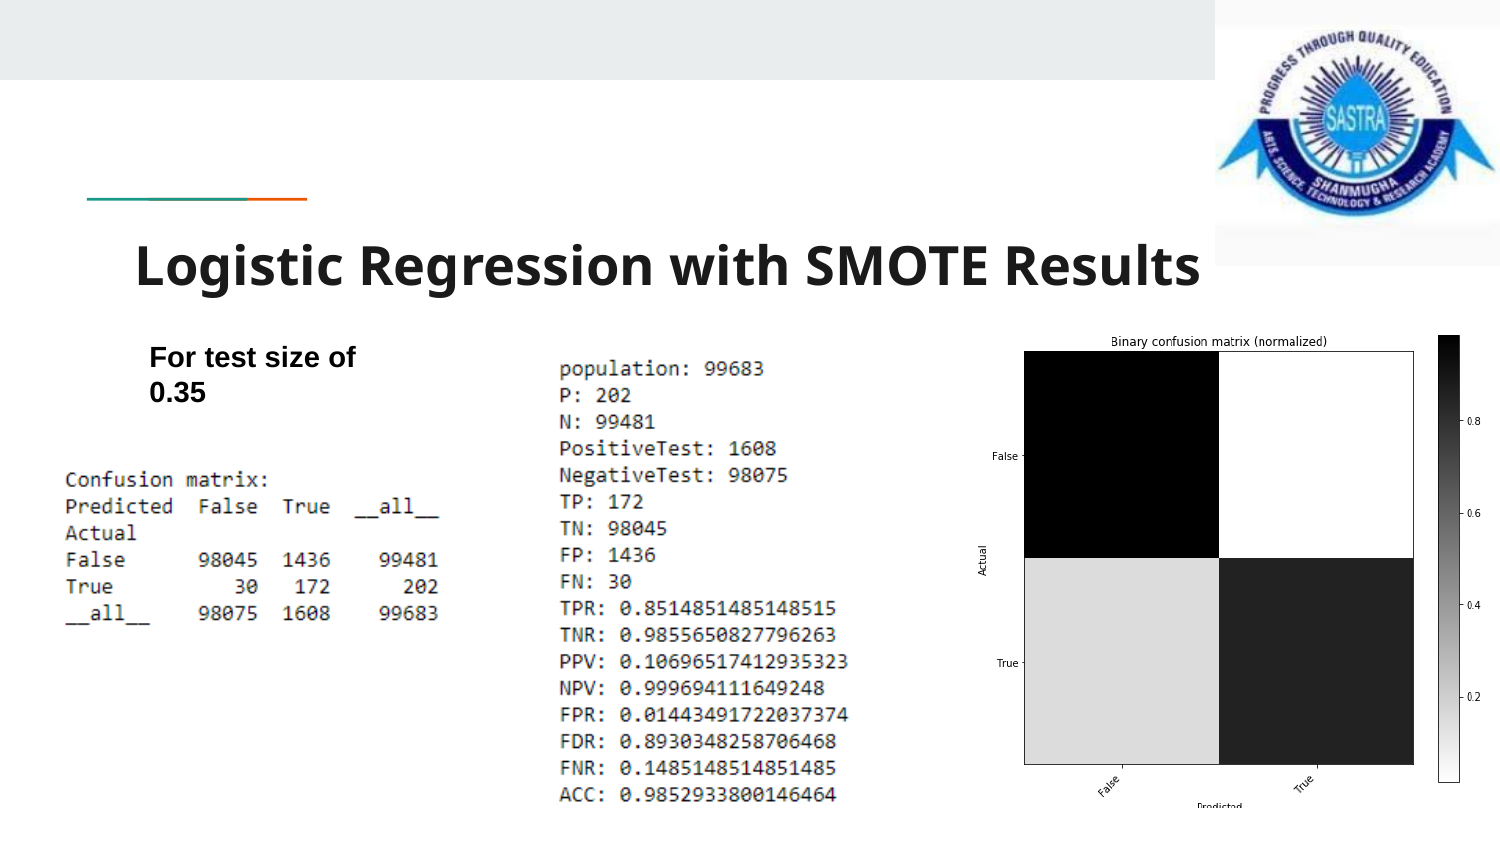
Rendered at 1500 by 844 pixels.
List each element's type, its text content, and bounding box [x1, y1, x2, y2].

title Logistic Regression with SMOTE Results [119, 216, 1381, 305]
picture [1214, 0, 1500, 266]
text_box For test size of 0.35 [134, 323, 401, 447]
picture [64, 465, 450, 634]
picture [962, 317, 1500, 808]
picture [558, 357, 854, 808]
